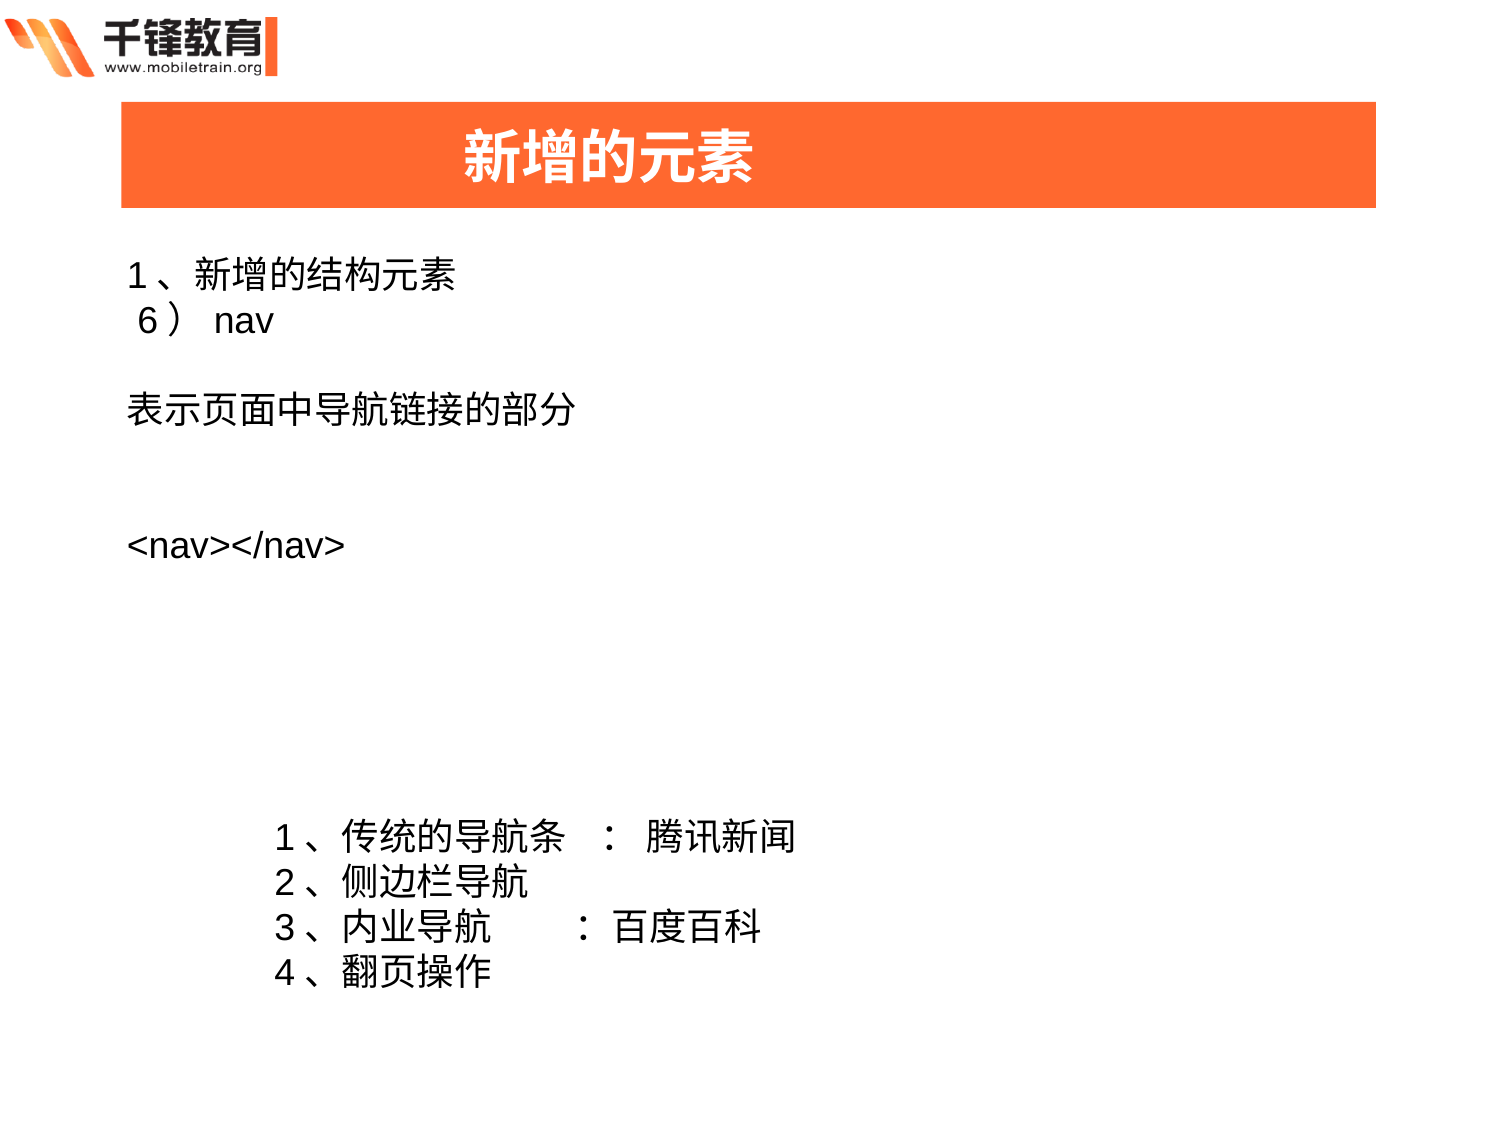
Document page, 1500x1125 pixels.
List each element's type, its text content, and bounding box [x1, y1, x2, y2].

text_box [121, 101, 1377, 209]
picture [3, 18, 261, 79]
text_box 1、新增的结构元素 6）nav 表示页面中导航链接的部分 <nav></nav> [112, 243, 1337, 709]
text_box 1、传统的导航条 ： 腾讯新闻 2、侧边栏导航 3、内业导航 ：百度百科 4、翻页操作 [259, 805, 890, 1001]
